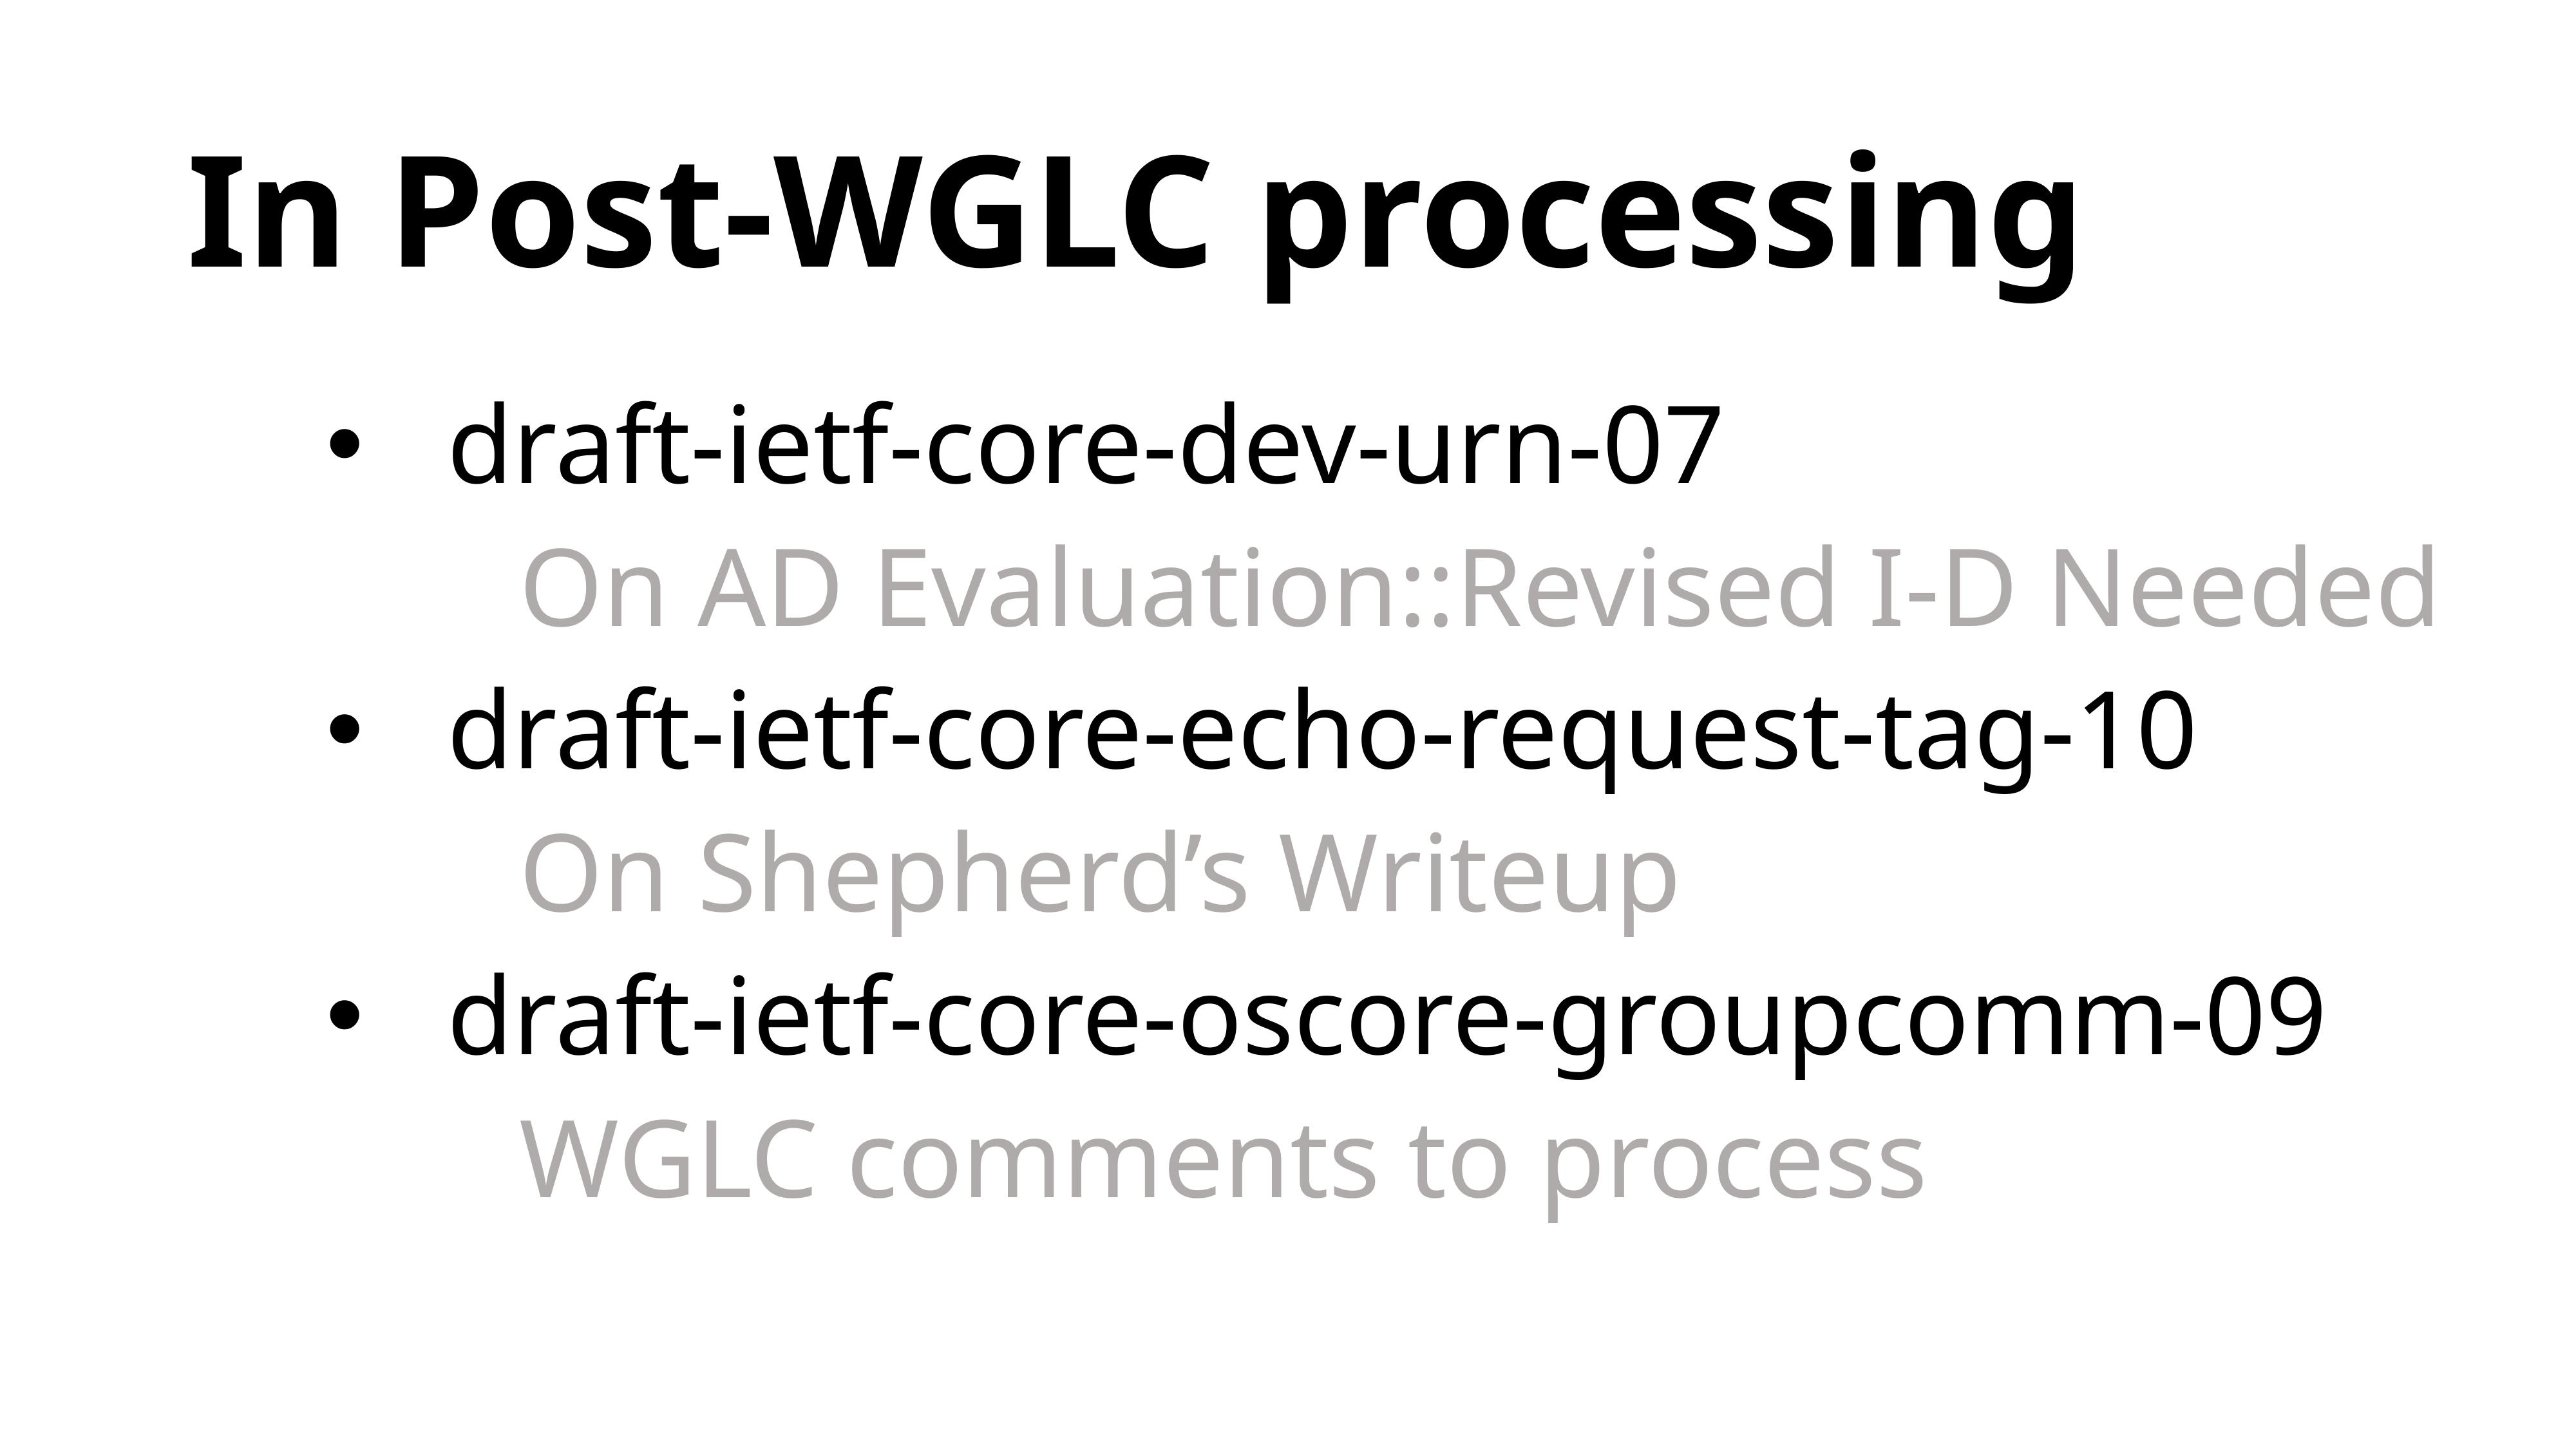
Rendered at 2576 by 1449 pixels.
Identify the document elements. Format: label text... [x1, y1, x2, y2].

title In Post-WGLC processing [177, 77, 2399, 357]
list draft-ietf-core-dev-urn-07 On AD Evaluation::Revised I-D Needed draft-ietf-core-echo-request-tag-10 On Shepherd’s Writeup draft-ietf-core-oscore-groupcomm-09 WGLC comments to process [290, 385, 2576, 1305]
